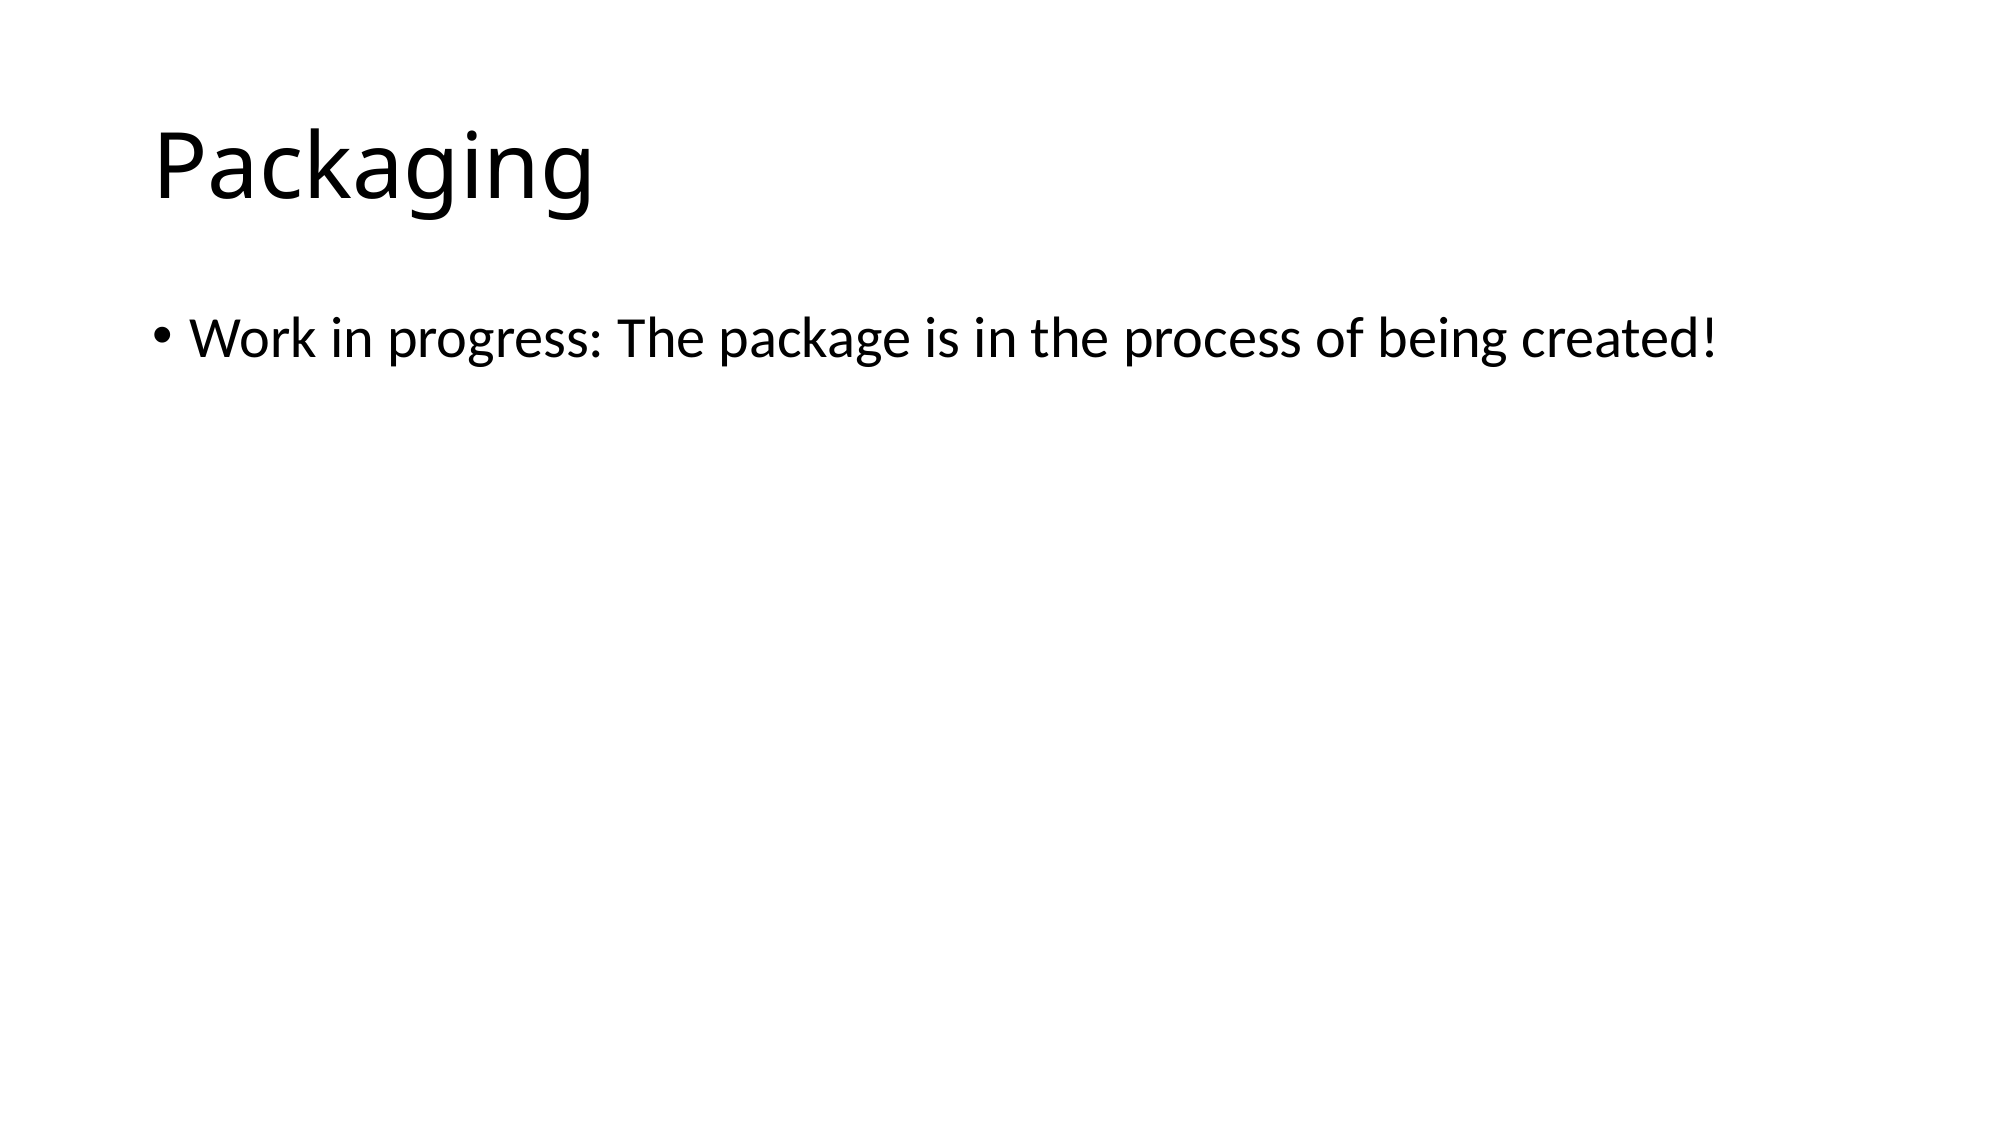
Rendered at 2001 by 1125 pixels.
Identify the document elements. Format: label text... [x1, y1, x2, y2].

title Packaging [137, 59, 1863, 278]
list Work in progress: The package is in the process of being created! [137, 299, 1863, 1014]
